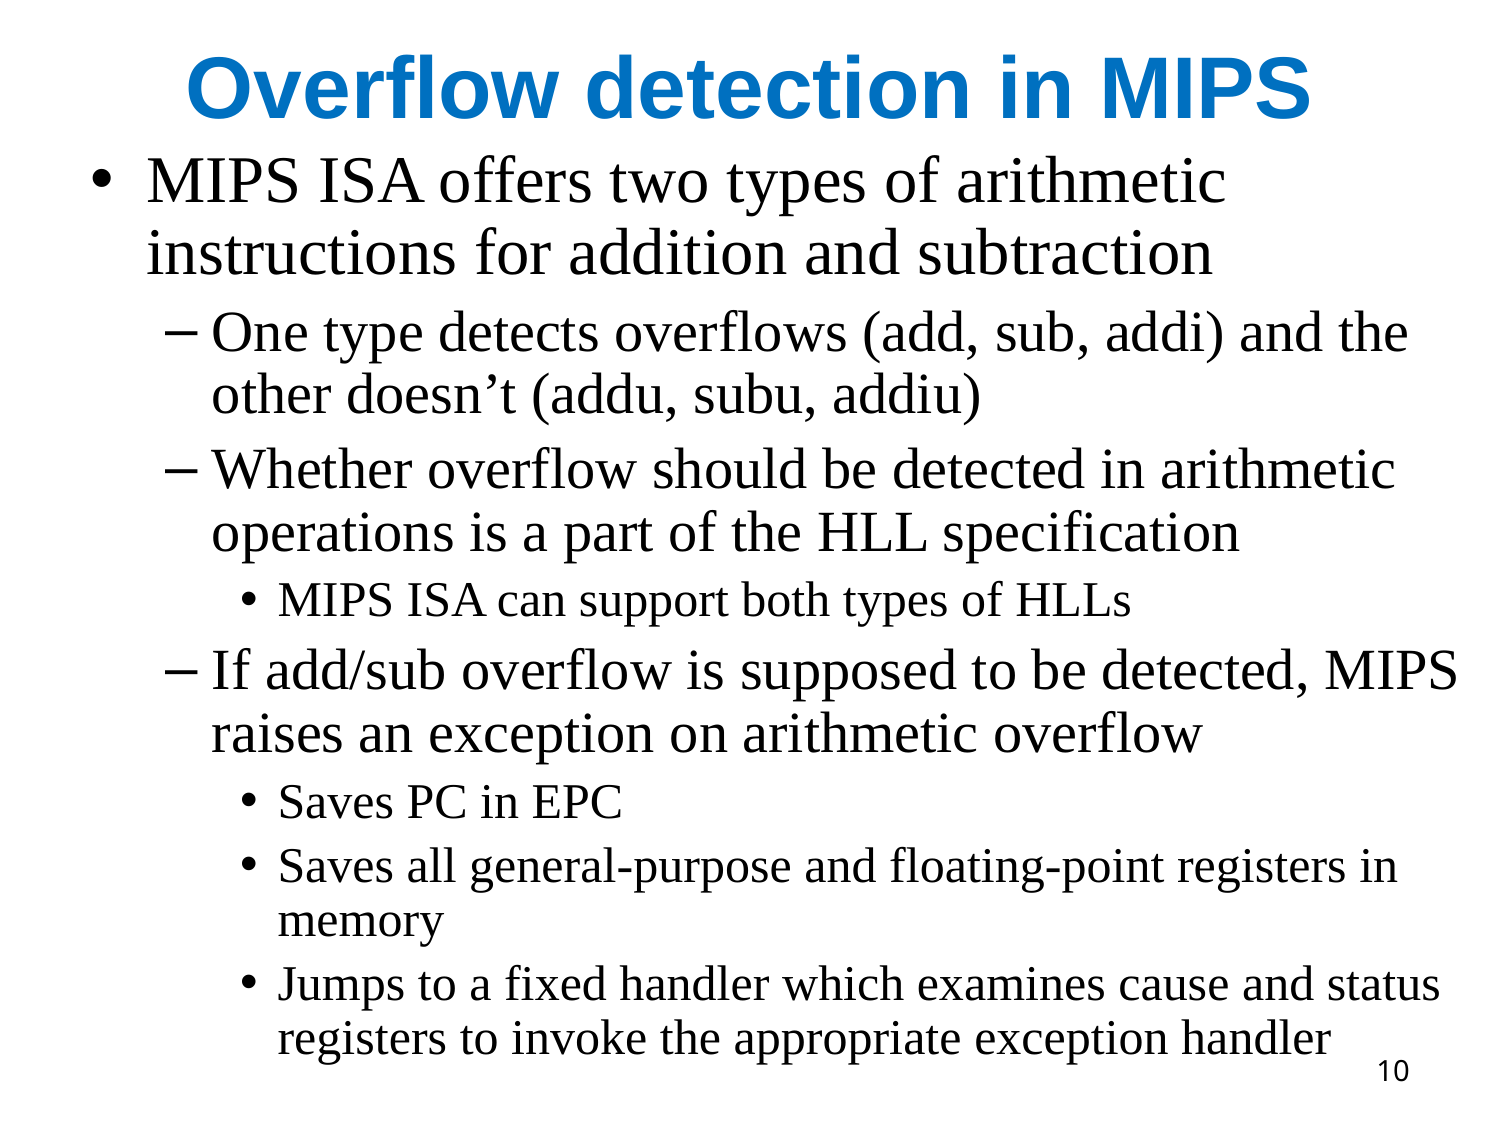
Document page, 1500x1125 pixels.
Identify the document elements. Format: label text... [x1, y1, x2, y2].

title Overflow detection in MIPS [0, 16, 1500, 150]
list MIPS ISA offers two types of arithmetic instructions for addition and subtraction One type detects overflows (add, sub, addi) and the other doesn’t (addu, subu, addiu) Whether overflow should be detected in arithmetic operations is a part of the HLL specification MIPS ISA can support both types of HLLs If add/sub overflow is supposed to be detected, MIPS raises an exception on arithmetic overflow Saves PC in EPC Saves all general-purpose and floating-point registers in memory Jumps to a fixed handler which examines cause and status registers to invoke the appropriate exception handler [75, 137, 1500, 1125]
